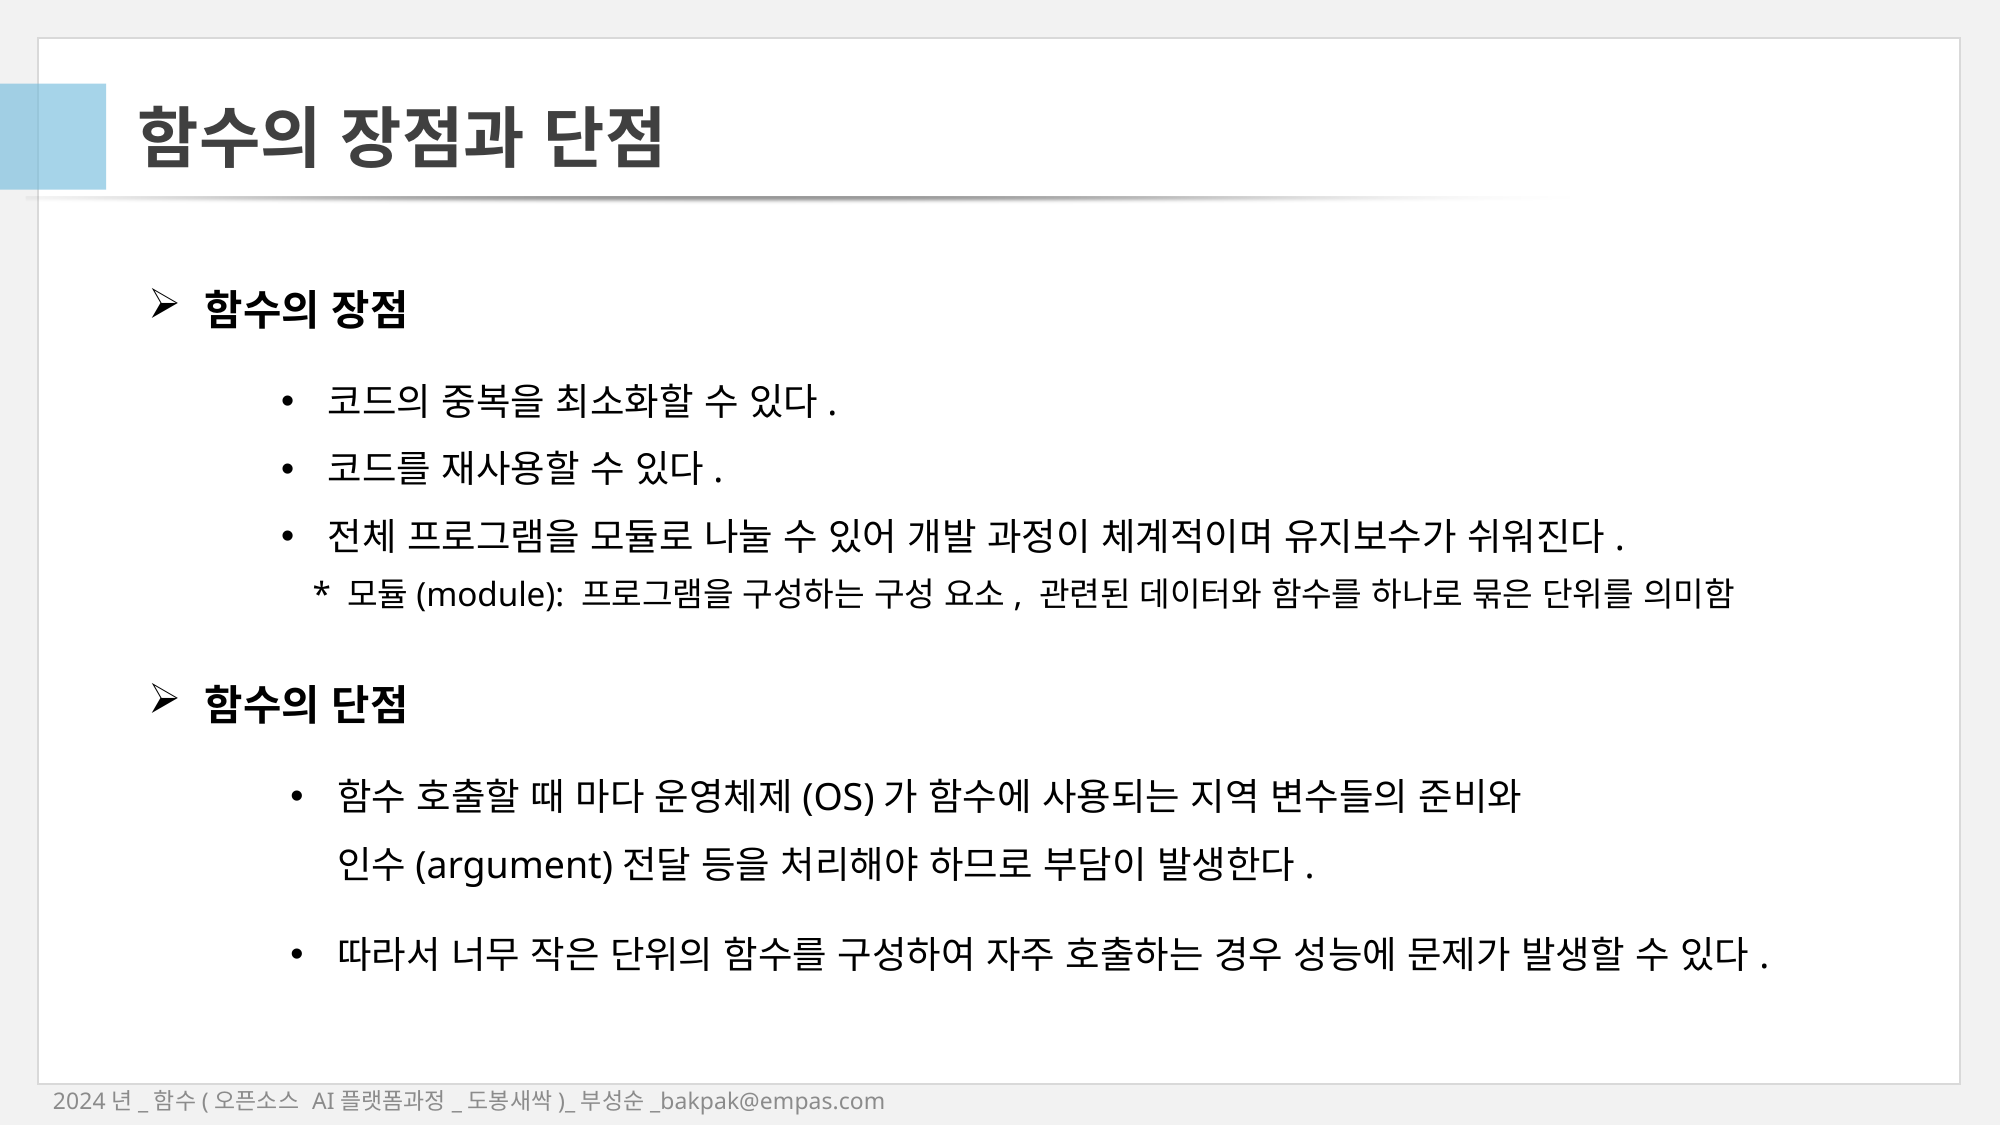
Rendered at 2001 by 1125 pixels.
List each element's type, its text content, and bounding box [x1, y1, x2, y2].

text_box 함수의 단점 [133, 671, 424, 737]
text_box 코드의 중복을 최소화할 수 있다. 코드를 재사용할 수 있다. 전체 프로그램을 모듈로 나눌 수 있어 개발 과정이 체계적이며 유지보수가 쉬워진다. [266, 348, 1640, 566]
footer 2024년_함수(오픈소스 AI플랫폼과정_도봉새싹)_부성순_bakpak@empas.com [37, 1070, 1205, 1125]
picture [25, 196, 1798, 206]
title 함수의 장점과 단점 [122, 88, 1848, 195]
text_box 함수의 장점 [133, 276, 424, 342]
text_box 함수 호출할 때 마다 운영체제(OS)가 함수에 사용되는 지역 변수들의 준비와 인수(argument)전달 등을 처리해야 하므로 부담이 발생한다. 따라서 너무 작은 단위의 함수를 구성하여 자주 호출하는 경우 성능에 문제가 발생할 수 있다. [275, 743, 1785, 983]
text_box * 모듈(module): 프로그램을 구성하는 구성 요소, 관련된 데이터와 함수를 하나로 묶은 단위를 의미함 [297, 566, 1751, 621]
